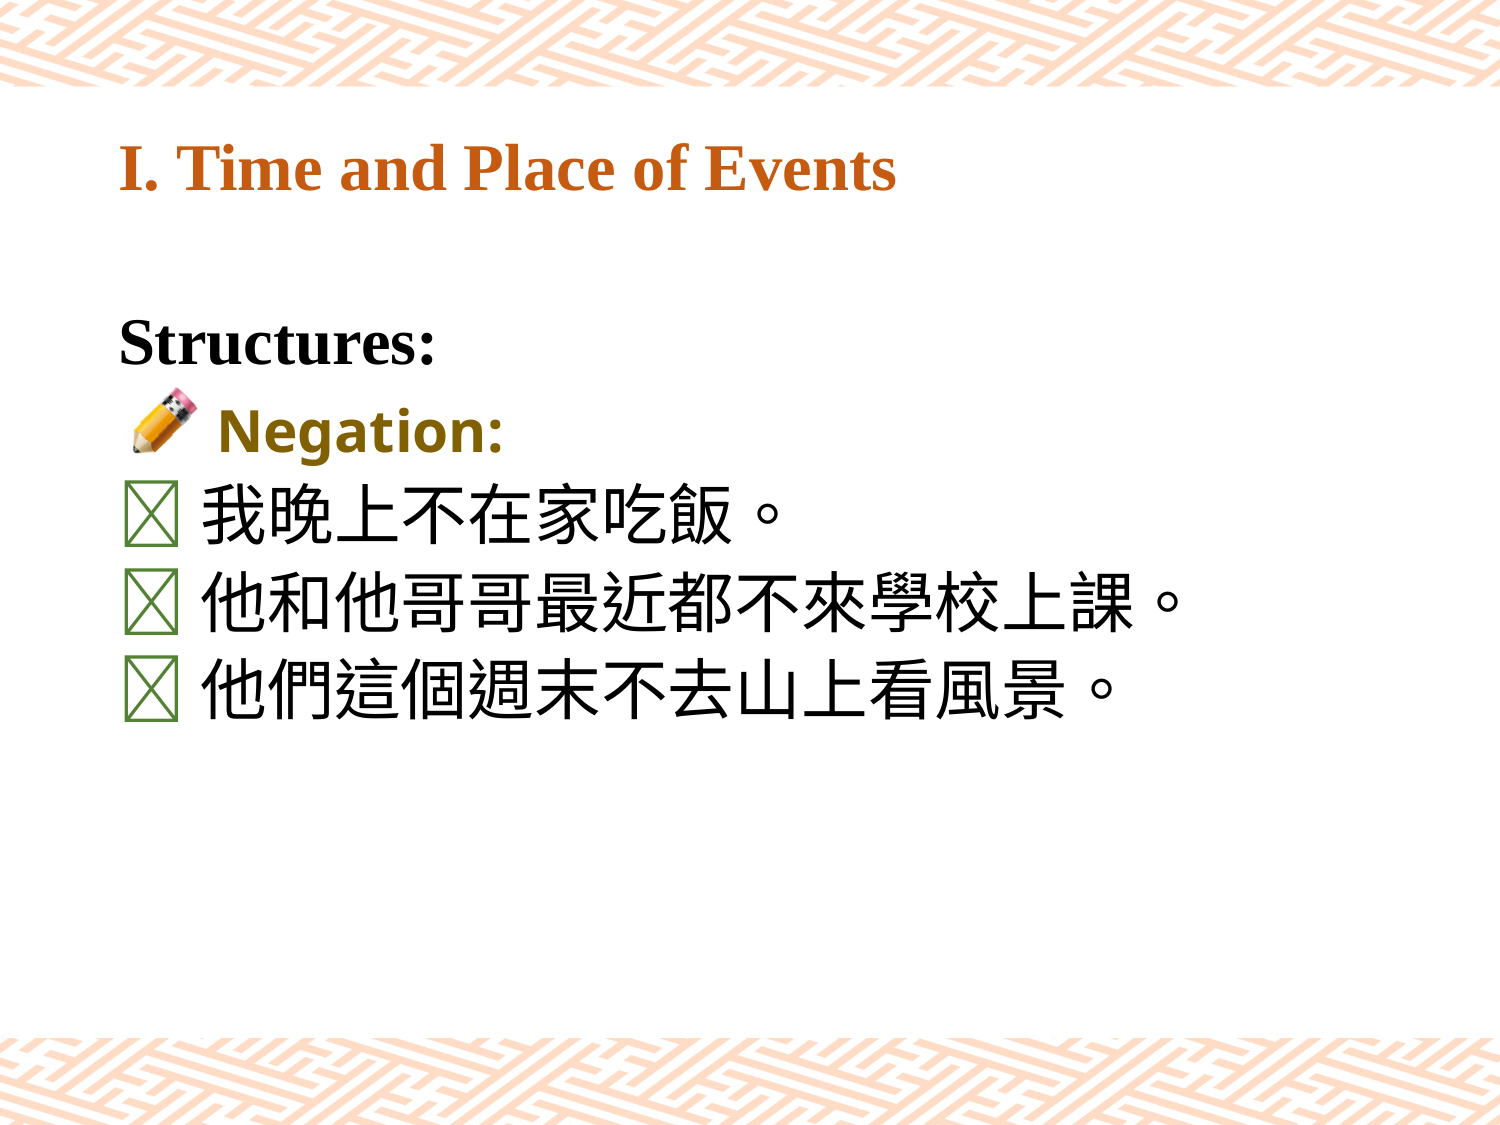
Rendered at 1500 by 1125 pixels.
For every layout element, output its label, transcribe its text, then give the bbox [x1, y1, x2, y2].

title I. Time and Place of Events [103, 59, 1397, 278]
list Structures: Negation: 我晚上不在家吃飯。 他和他哥哥最近都不來學校上課。 他們這個週末不去山上看風景。 [103, 299, 1397, 1014]
picture [0, 0, 1500, 1125]
